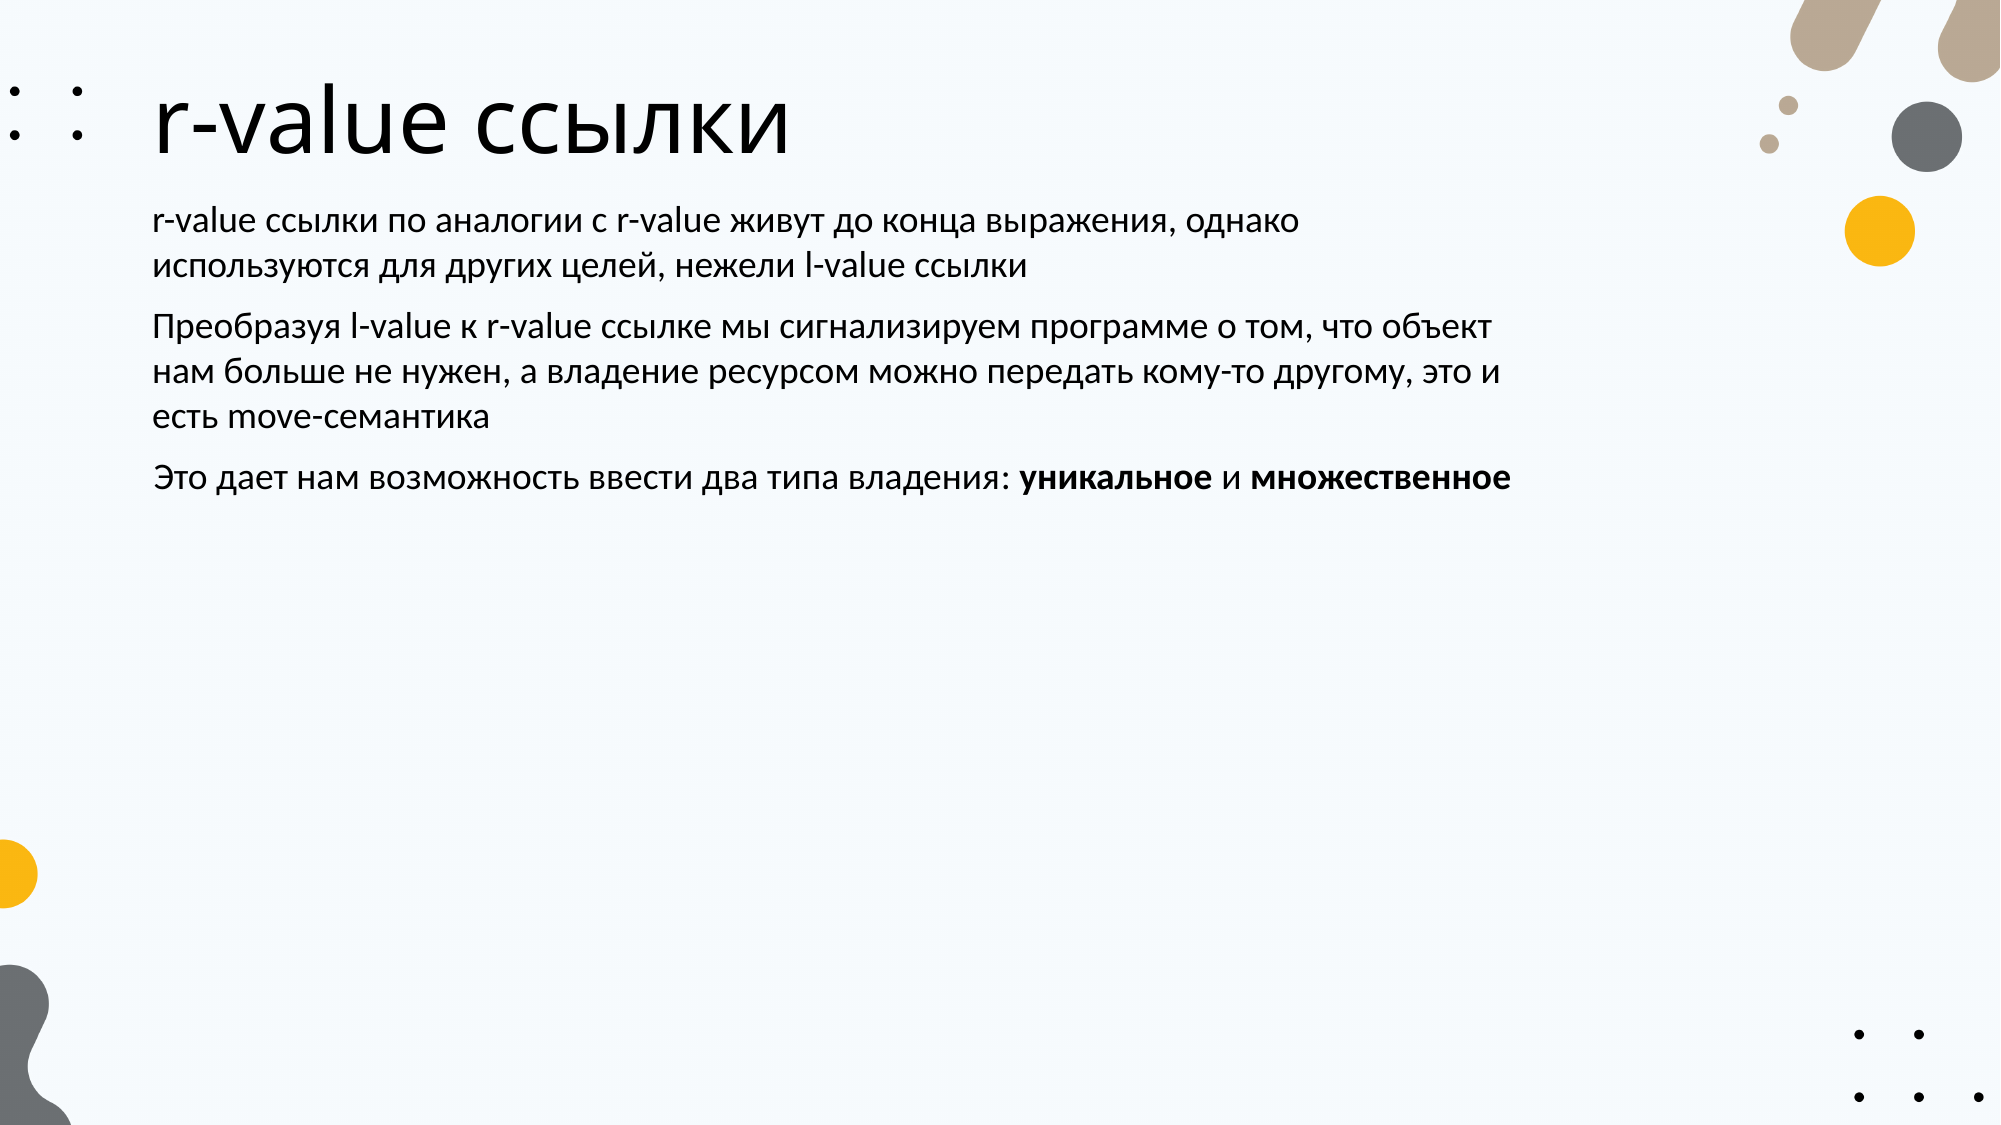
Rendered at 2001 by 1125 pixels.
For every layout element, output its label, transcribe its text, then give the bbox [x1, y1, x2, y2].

title r-value ссылки [137, 59, 1863, 188]
text_box r-value ссылки по аналогии с r-value живут до конца выражения, однако используются для других целей, нежели l-value ссылки [137, 187, 1528, 293]
text_box Преобразуя l-value к r-value ссылке мы сигнализируем программе о том, что объект нам больше не нужен, а владение ресурсом можно передать кому-то другому, это и есть move-семантика [137, 293, 1528, 444]
text_box Это дает нам возможность ввести два типа владения: уникальное и множественное [138, 445, 1527, 505]
picture [0, 0, 2000, 1125]
